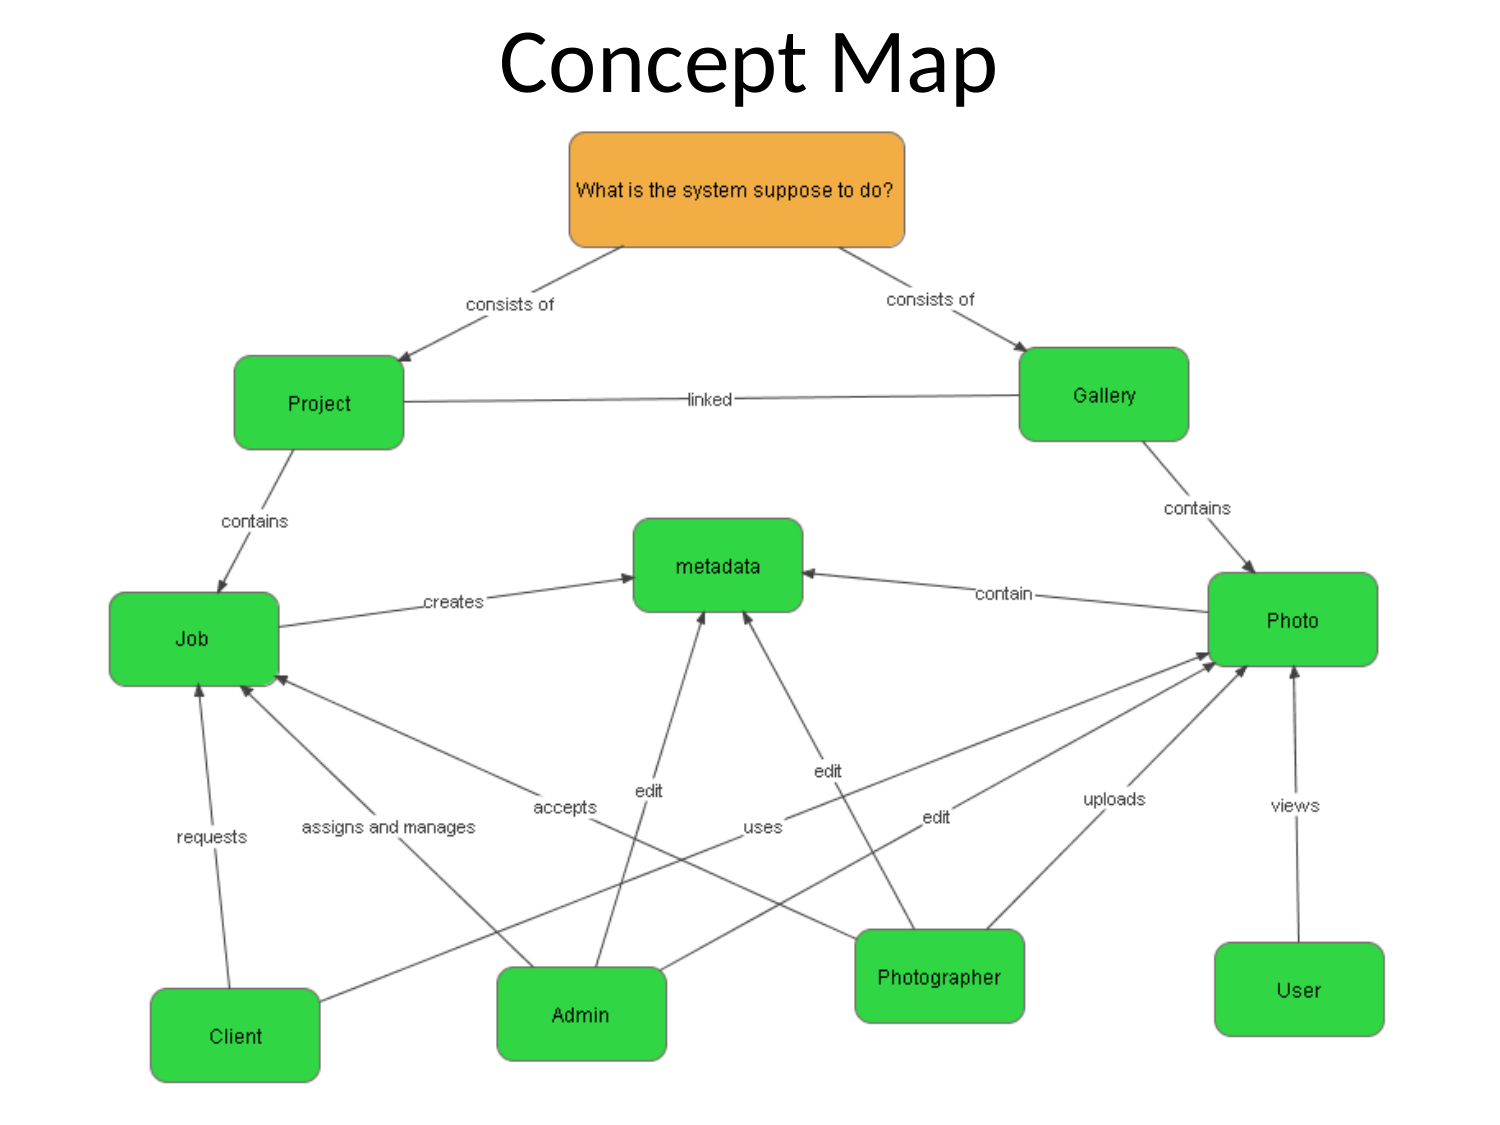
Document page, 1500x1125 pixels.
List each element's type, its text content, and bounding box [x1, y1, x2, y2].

picture [49, 112, 1446, 1113]
title Concept Map [75, 0, 1425, 110]
